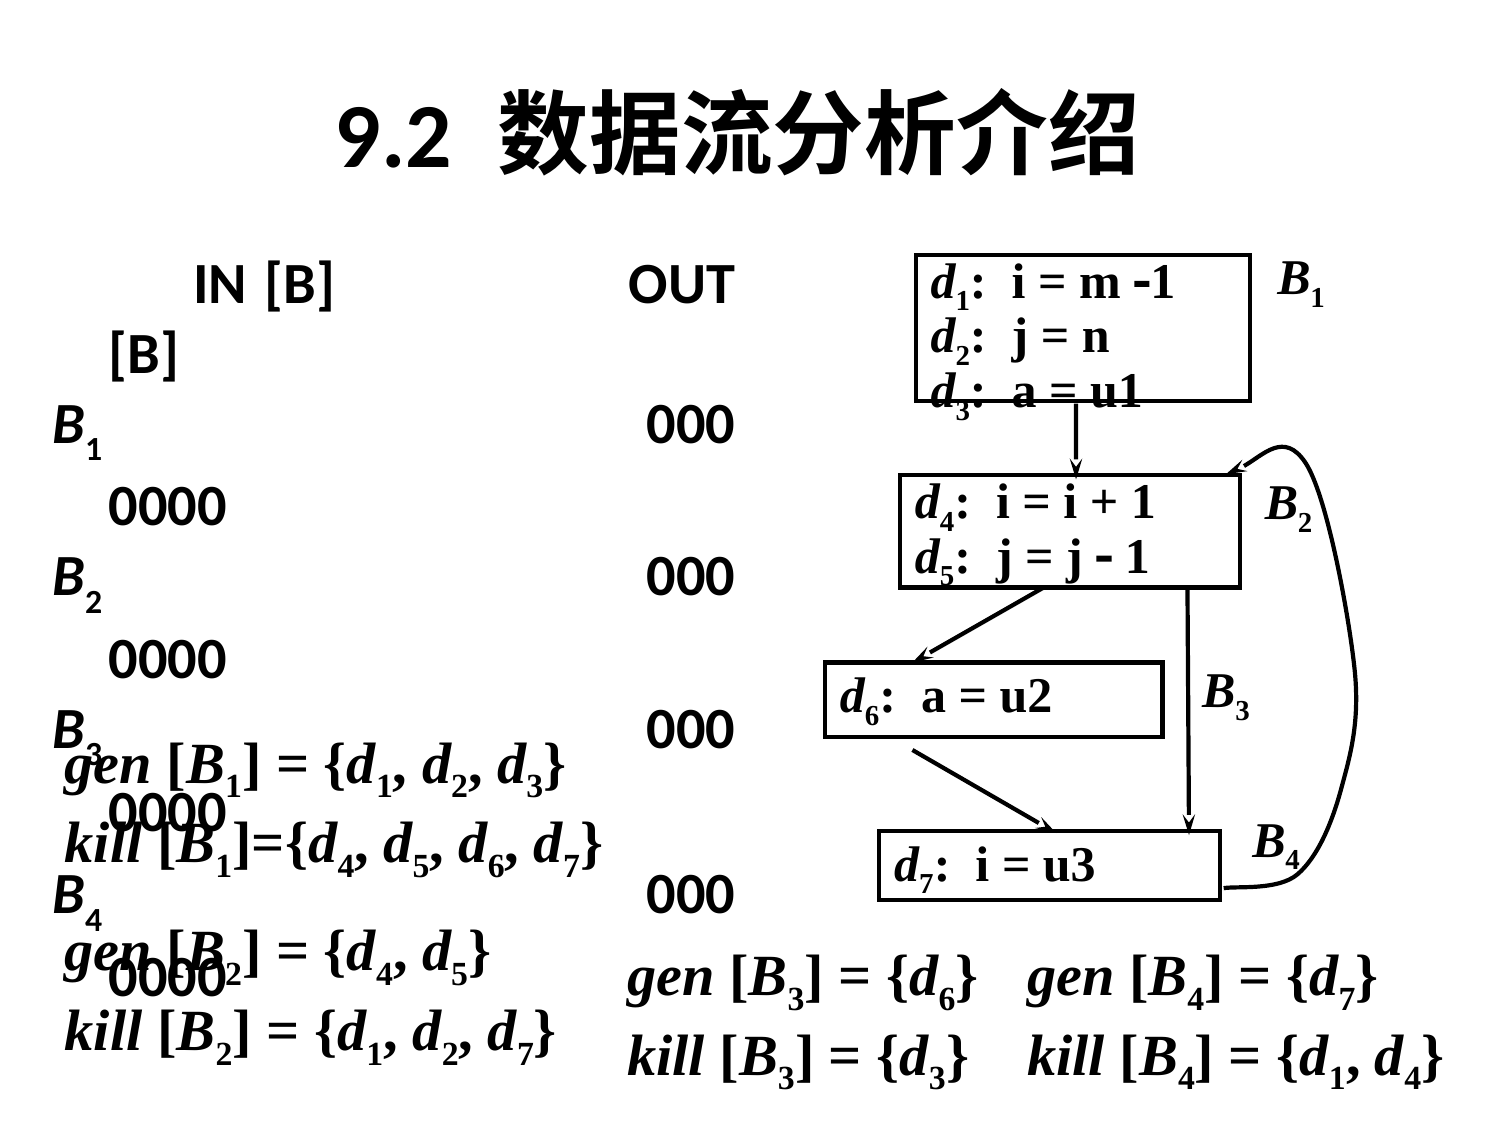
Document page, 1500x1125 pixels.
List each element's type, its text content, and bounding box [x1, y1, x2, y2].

title 9.2 数据流分析介绍 [62, 37, 1413, 225]
text_box gen [B4] = {d7} kill [B4] = {d1, d4} [1012, 937, 1500, 1088]
list IN [B] OUT [B] B1 000 0000 B2 000 0000 B3 000 0000 B4 000 0000 [37, 237, 750, 688]
text_box gen [B1] = {d1, d2, d3} kill [B1]={d4, d5, d6, d7} [49, 724, 638, 888]
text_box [824, 237, 1366, 901]
text_box gen [B2] = {d4, d5} kill [B2] = {d1, d2, d7} [50, 912, 613, 1063]
text_box gen [B3] = {d6} kill [B3] = {d3} [612, 937, 1000, 1069]
